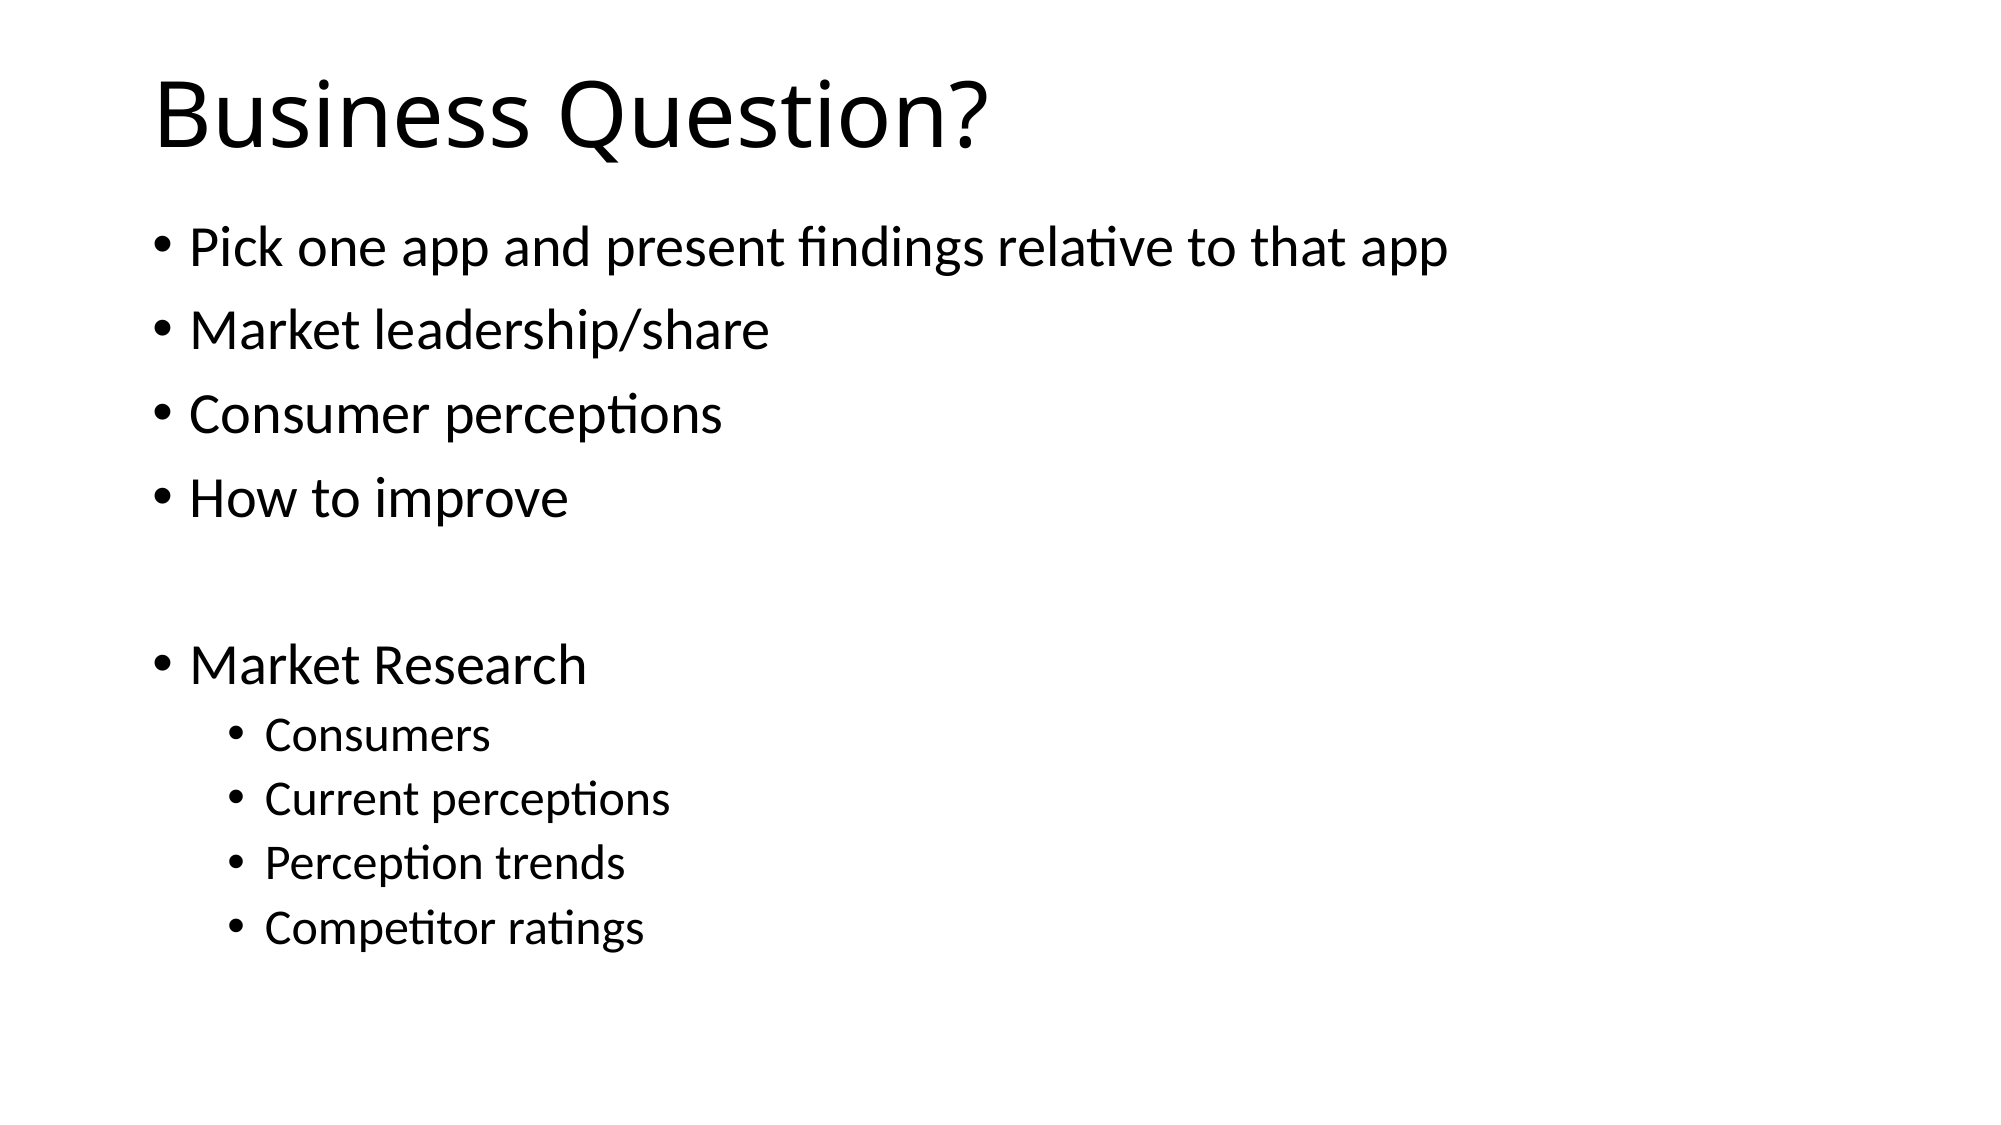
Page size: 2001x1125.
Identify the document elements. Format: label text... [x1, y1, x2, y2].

title Business Question? [137, 59, 1863, 177]
list Pick one app and present findings relative to that app Market leadership/share Consumer perceptions How to improve Market Research Consumers Current perceptions Perception trends Competitor ratings [137, 208, 1863, 1014]
